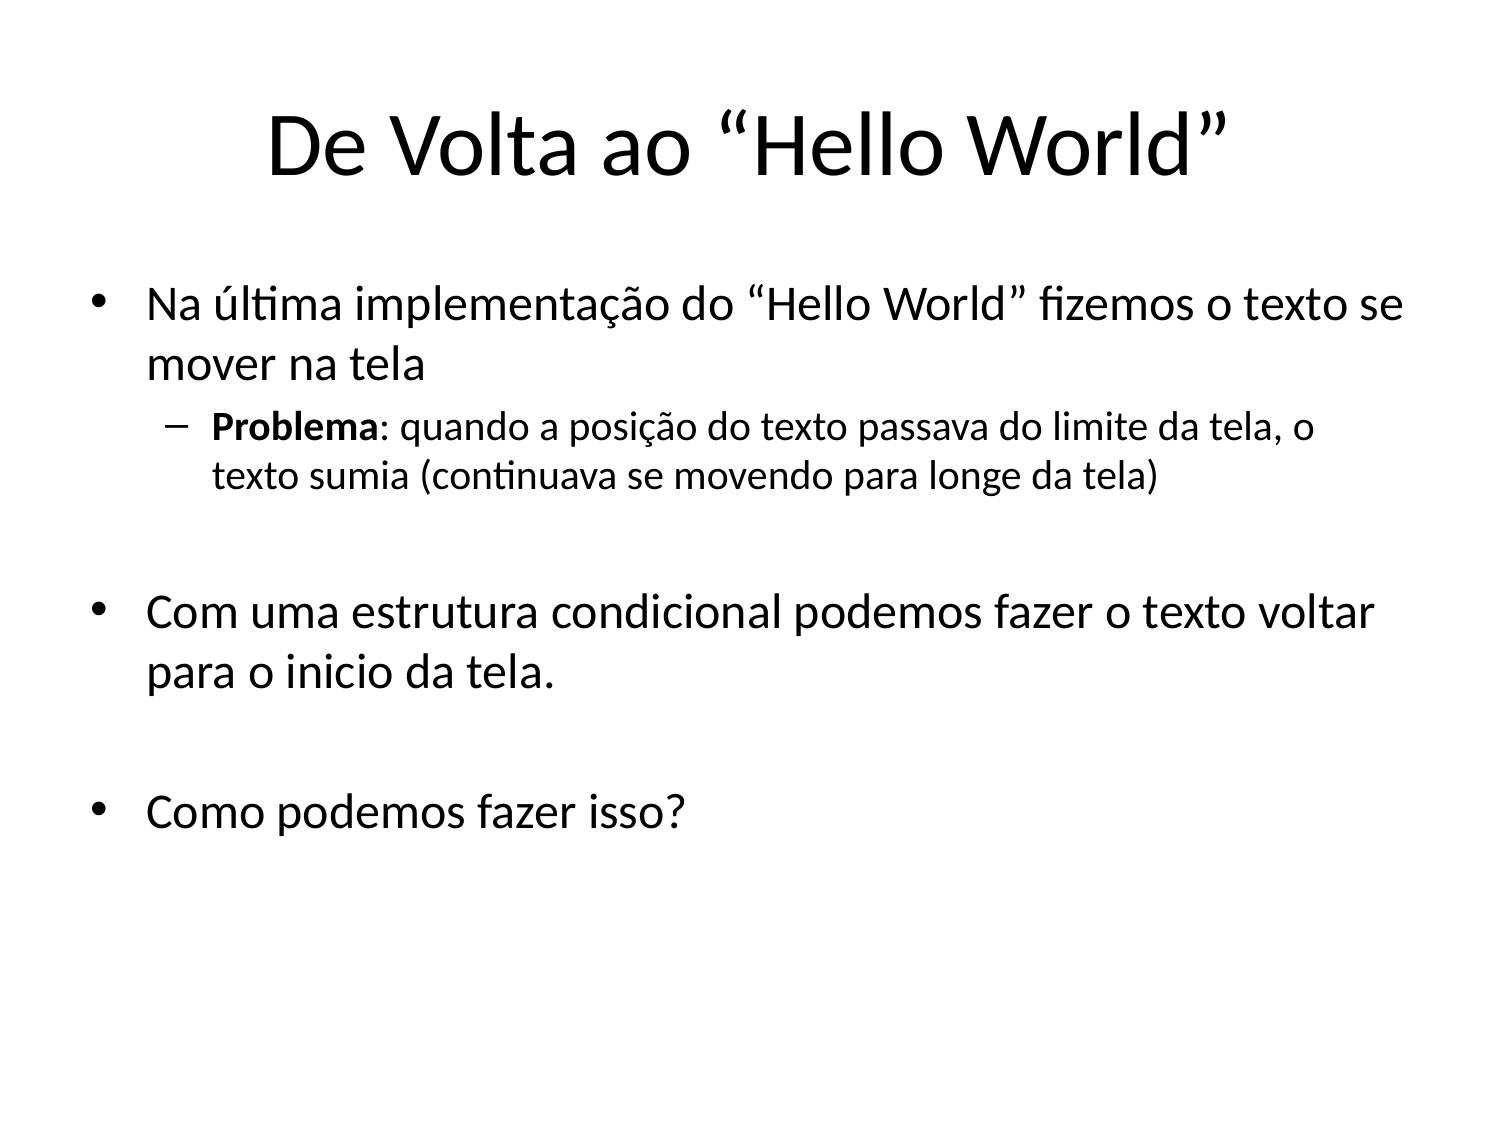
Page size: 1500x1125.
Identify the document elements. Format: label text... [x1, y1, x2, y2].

title De Volta ao “Hello World” [75, 45, 1425, 233]
list Na última implementação do “Hello World” fizemos o texto se mover na tela Problema: quando a posição do texto passava do limite da tela, o texto sumia (continuava se movendo para longe da tela) Com uma estrutura condicional podemos fazer o texto voltar para o inicio da tela. Como podemos fazer isso? [75, 262, 1425, 1005]
